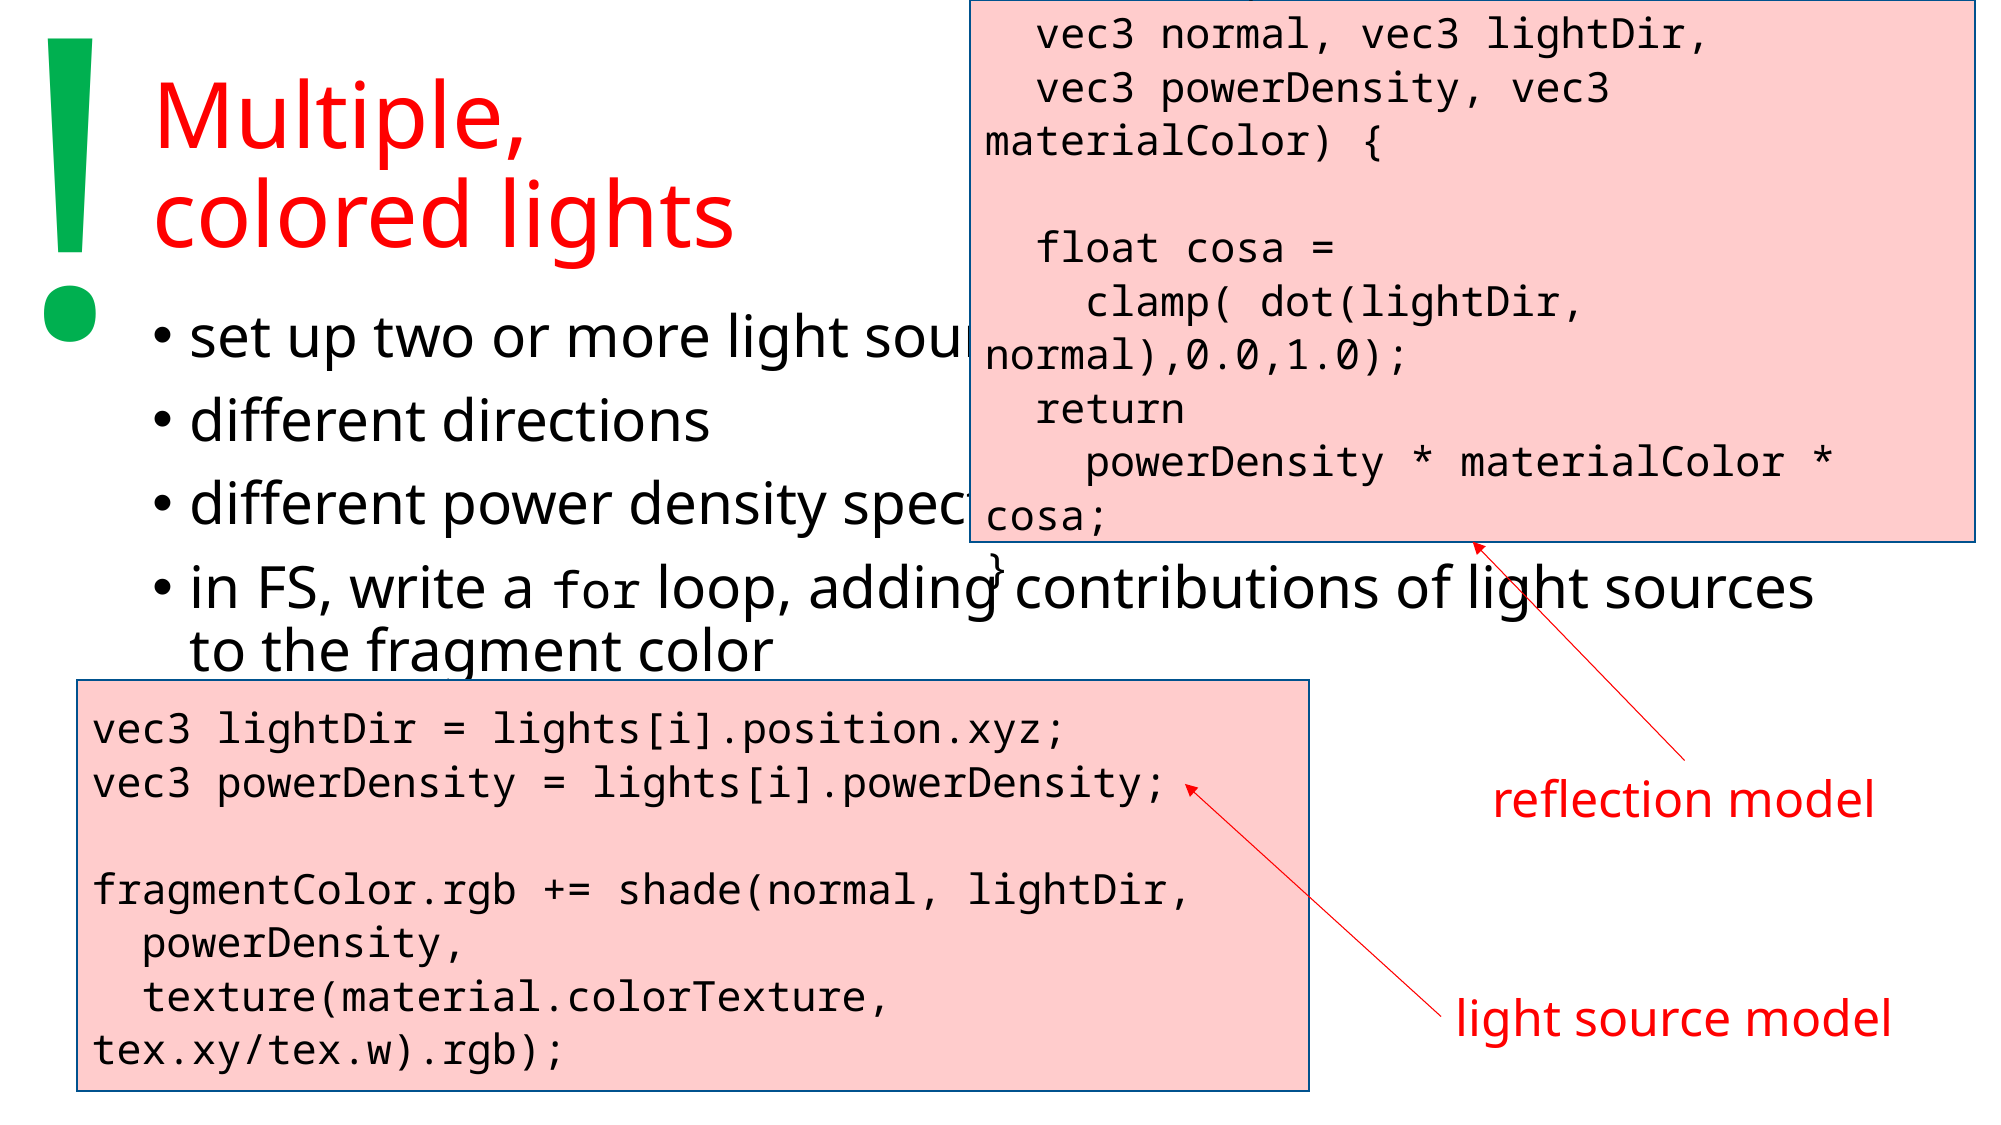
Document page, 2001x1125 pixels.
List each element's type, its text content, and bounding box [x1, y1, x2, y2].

list set up two or more light sources different directions different power density spectra in FS, write a for loop, adding contributions of light sources to the fragment color [137, 299, 1863, 979]
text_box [1184, 783, 1473, 1018]
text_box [1472, 541, 1685, 761]
text_box light source model [1441, 979, 1909, 1054]
text_box vec3 shade( vec3 normal, vec3 lightDir, vec3 powerDensity, vec3 materialColor) { float cosa = clamp( dot(lightDir, normal),0.0,1.0); return powerDensity * materialColor * cosa; } [969, 0, 1976, 543]
text_box vec3 lightDir = lights[i].position.xyz; vec3 powerDensity = lights[i].powerDensity; fragmentColor.rgb += shade(normal, lightDir, powerDensity, texture(material.colorTexture, tex.xy/tex.w).rgb); [76, 679, 1310, 1092]
text_box reflection model [1477, 760, 1892, 836]
text_box ! [0, 0, 86, 428]
title Multiple, colored lights [137, 59, 969, 278]
